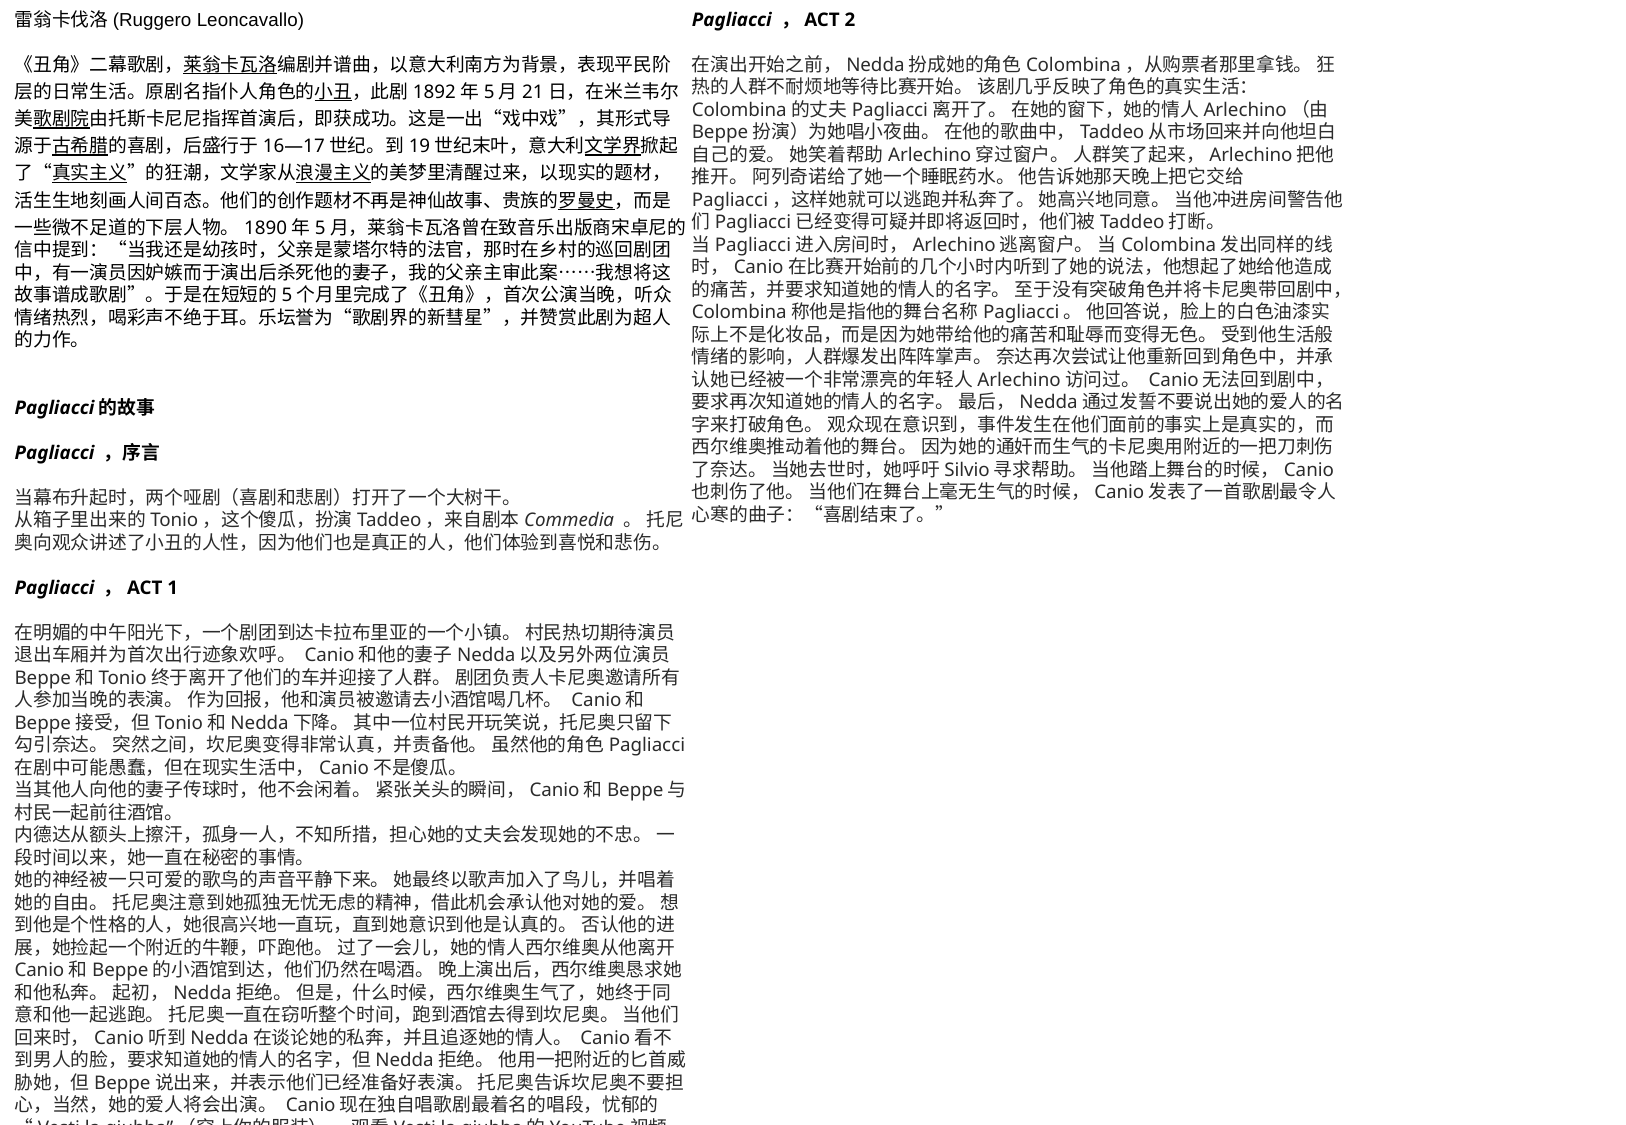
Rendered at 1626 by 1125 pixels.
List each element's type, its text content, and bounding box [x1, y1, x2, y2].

text_box 雷翁卡伐洛(Ruggero Leoncavallo) 《丑角》二幕歌剧，莱翁卡瓦洛编剧并谱曲，以意大利南方为背景，表现平民阶层的日常生活。原剧名指仆人角色的小丑，此剧1892年5月21日，在米兰韦尔美歌剧院由托斯卡尼尼指挥首演后，即获成功。这是一出“戏中戏”，其形式导源于古希腊的喜剧，后盛行于16—17世纪。到19世纪末叶，意大利文学界掀起了“真实主义”的狂潮，文学家从浪漫主义的美梦里清醒过来，以现实的题材，活生生地刻画人间百态。他们的创作题材不再是神仙故事、贵族的罗曼史，而是一些微不足道的下层人物。1890年5月，莱翁卡瓦洛曾在致音乐出版商宋卓尼的信中提到：“当我还是幼孩时，父亲是蒙塔尔特的法官，那时在乡村的巡回剧团中，有一演员因妒嫉而于演出后杀死他的妻子，我的父亲主审此案……我想将这故事谱成歌剧”。于是在短短的5个月里完成了《丑角》，首次公演当晚，听众情绪热烈，喝彩声不绝于耳。乐坛誉为“歌剧界的新彗星”，并赞赏此剧为超人的力作。 Pagliacci的故事 Pagliacci ，序言 当幕布升起时，两个哑剧（喜剧和悲剧）打开了一个大树干。 从箱子里出来的Tonio，这个傻瓜，扮演Taddeo，来自剧本Commedia 。 托尼奥向观众讲述了小丑的人性，因为他们也是真正的人，他们体验到喜悦和悲伤。 Pagliacci ，ACT 1 在明媚的中午阳光下，一个剧团到达卡拉布里亚的一个小镇。 村民热切期待演员退出车厢并为首次出行迹象欢呼。 Canio和他的妻子Nedda以及另外两位演员Beppe和Tonio终于离开了他们的车并迎接了人群。 剧团负责人卡尼奥邀请所有人参加当晚的表演。 作为回报，他和演员被邀请去小酒馆喝几杯。 Canio和Beppe接受，但Tonio和Nedda下降。 其中一位村民开玩笑说，托尼奥只留下勾引奈达。 突然之间，坎尼奥变得非常认真，并责备他。 虽然他的角色Pagliacci在剧中可能愚蠢，但在现实生活中，Canio不是傻瓜。 当其他人向他的妻子传球时，他不会闲着。 紧张关头的瞬间，Canio和Beppe与村民一起前往酒馆。 内德达从额头上擦汗，孤身一人，不知所措，担心她的丈夫会发现她的不忠。 一段时间以来，她一直在秘密的事情。 她的神经被一只可爱的歌鸟的声音平静下来。 她最终以歌声加入了鸟儿，并唱着她的自由。 托尼奥注意到她孤独无忧无虑的精神，借此机会承认他对她的爱。 想到他是个性格的人，她很高兴地一直玩，直到她意识到他是认真的。 否认他的进展，她捡起一个附近的牛鞭，吓跑他。 过了一会儿，她的情人西尔维奥从他离开Canio和Beppe的小酒馆到达，他们仍然在喝酒。 晚上演出后，西尔维奥恳求她和他私奔。 起初，Nedda拒绝。 但是，什么时候，西尔维奥生气了，她终于同意和他一起逃跑。 托尼奥一直在窃听整个时间，跑到酒馆去得到坎尼奥。 当他们回来时，Canio听到Nedda在谈论她的私奔，并且追逐她的情人。 Canio看不到男人的脸，要求知道她的情人的名字，但Nedda拒绝。 他用一把附近的匕首威胁她，但Beppe说出来，并表示他们已经准备好表演。 托尼奥告诉坎尼奥不要担心，当然，她的爱人将会出演。 Canio现在独自唱歌剧最着名的唱段，忧郁的“Vesti la giubba”（穿上你的服装） - 观看Vesti la giubba的YouTube视频。 [0, 0, 703, 1125]
text_box Pagliacci ，ACT 2 在演出开始之前，Nedda扮成她的角色Colombina，从购票者那里拿钱。 狂热的人群不耐烦地等待比赛开始。 该剧几乎反映了角色的真实生活： Colombina的丈夫Pagliacci离开了。 在她的窗下，她的情人Arlechino（由Beppe扮演）为她唱小夜曲。 在他的歌曲中，Taddeo从市场回来并向他坦白自己的爱。 她笑着帮助Arlechino穿过窗户。 人群笑了起来，Arlechino把他推开。 阿列奇诺给了她一个睡眠药水。 他告诉她那天晚上把它交给Pagliacci，这样她就可以逃跑并私奔了。 她高兴地同意。 当他冲进房间警告他们Pagliacci已经变得可疑并即将返回时，他们被Taddeo打断。 当Pagliacci进入房间时，Arlechino逃离窗户。 当Colombina发出同样的线时，Canio在比赛开始前的几个小时内听到了她的说法，他想起了她给他造成的痛苦，并要求知道她的情人的名字。 至于没有突破角色并将卡尼奥带回剧中，Colombina称他是指他的舞台名称Pagliacci。 他回答说，脸上的白色油漆实际上不是化妆品，而是因为她带给他的痛苦和耻辱而变得无色。 受到他生活般情绪的影响，人群爆发出阵阵掌声。 奈达再次尝试让他重新回到角色中，并承认她已经被一个非常漂亮的年轻人Arlechino访问过。 Canio无法回到剧中，要求再次知道她的情人的名字。 最后，Nedda通过发誓不要说出她的爱人的名字来打破角色。 观众现在意识到，事件发生在他们面前的事实上是真实的，而西尔维奥推动着他的舞台。 因为她的通奸而生气的卡尼奥用附近的一把刀刺伤了奈达。 当她去世时，她呼吁Silvio寻求帮助。 当他踏上舞台的时候，Canio也刺伤了他。 当他们在舞台上毫无生气的时候，Canio发表了一首歌剧最令人心寒的曲子：“喜剧结束了。” [677, 0, 1360, 533]
